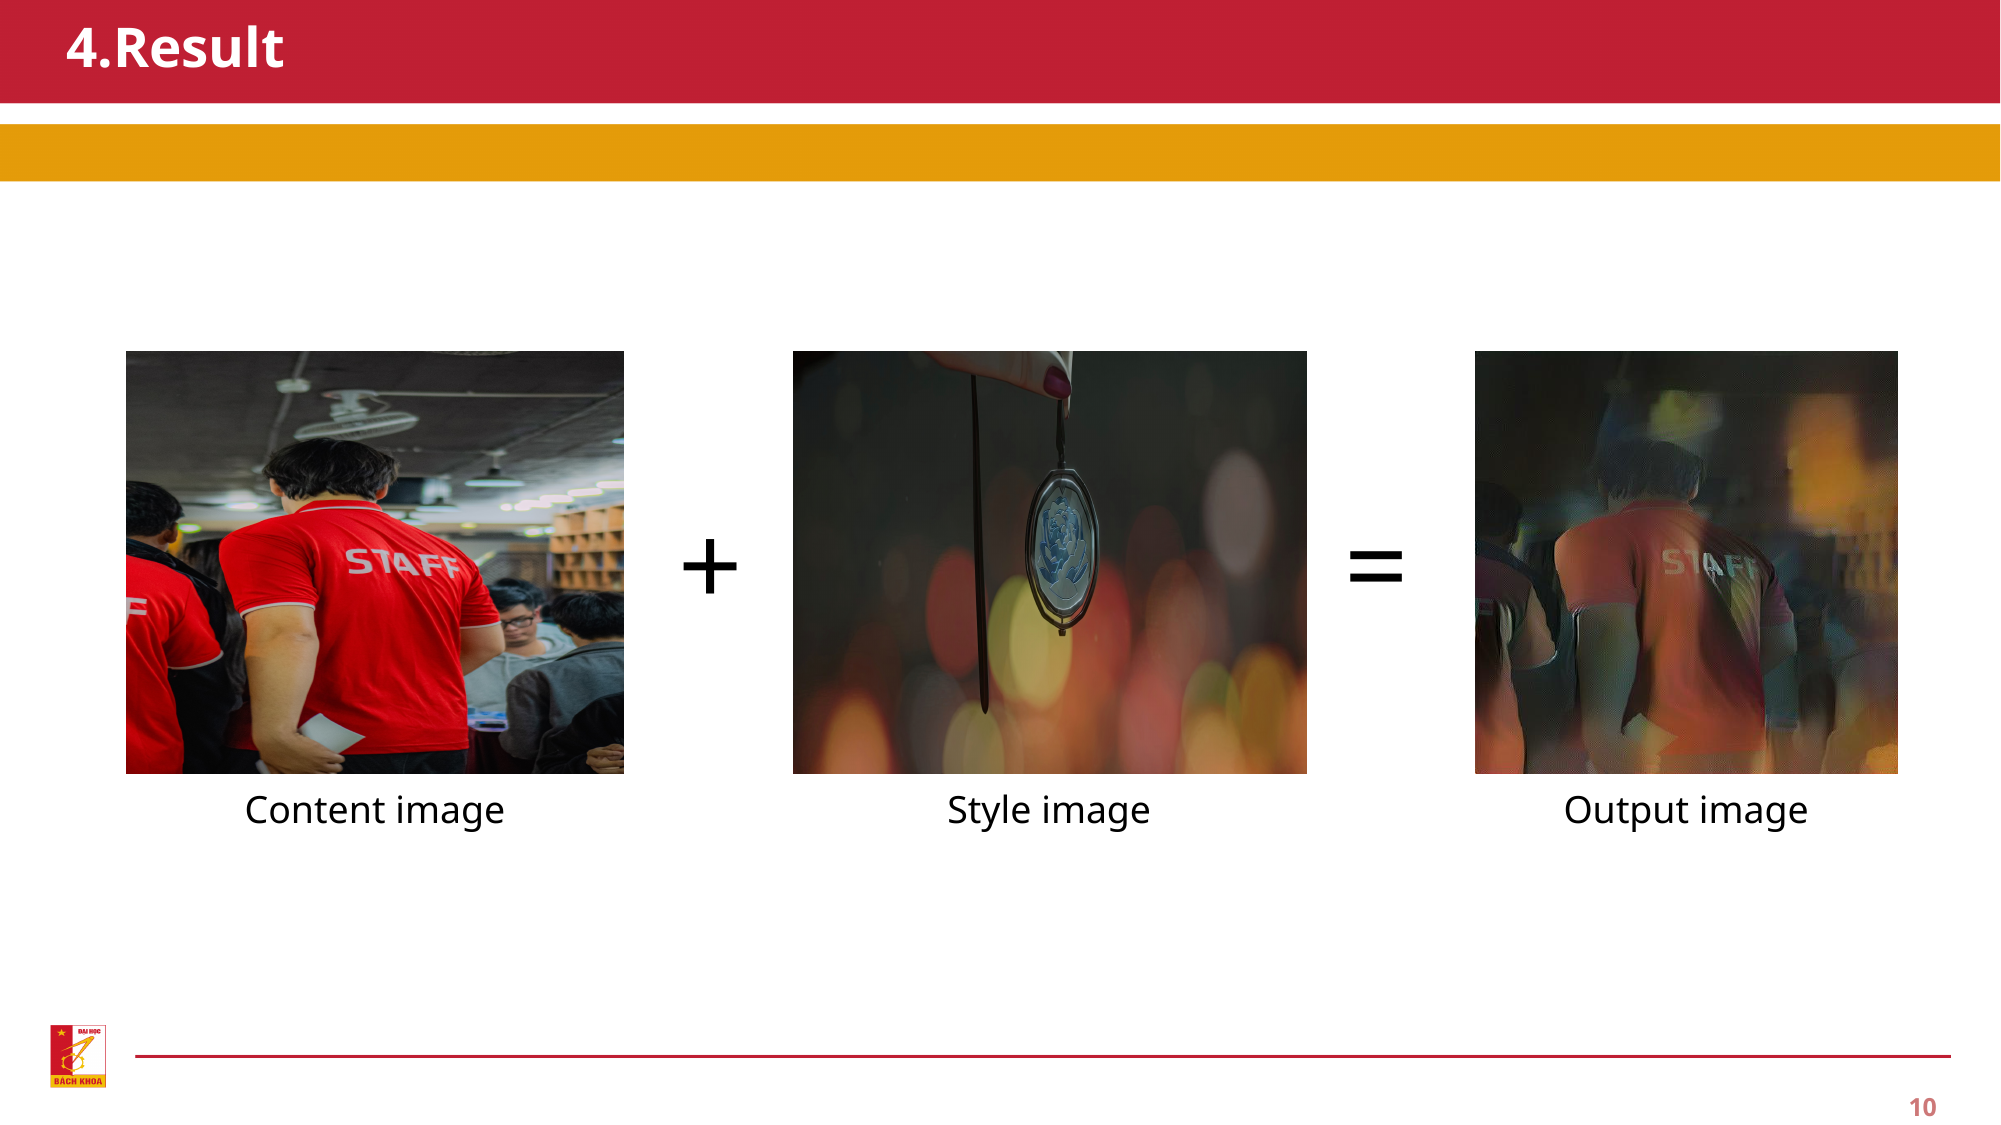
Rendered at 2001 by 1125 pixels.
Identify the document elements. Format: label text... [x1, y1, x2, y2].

text_box Content image [192, 778, 559, 838]
text_box = [1329, 486, 1419, 637]
text_box Style image [866, 778, 1233, 838]
picture [0, 0, 2001, 1125]
text_box Output image [1503, 778, 1870, 838]
text_box + [664, 486, 753, 637]
title 4.Result [51, 12, 1949, 87]
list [792, 350, 1307, 775]
slide_number 10 [1502, 1078, 1953, 1125]
